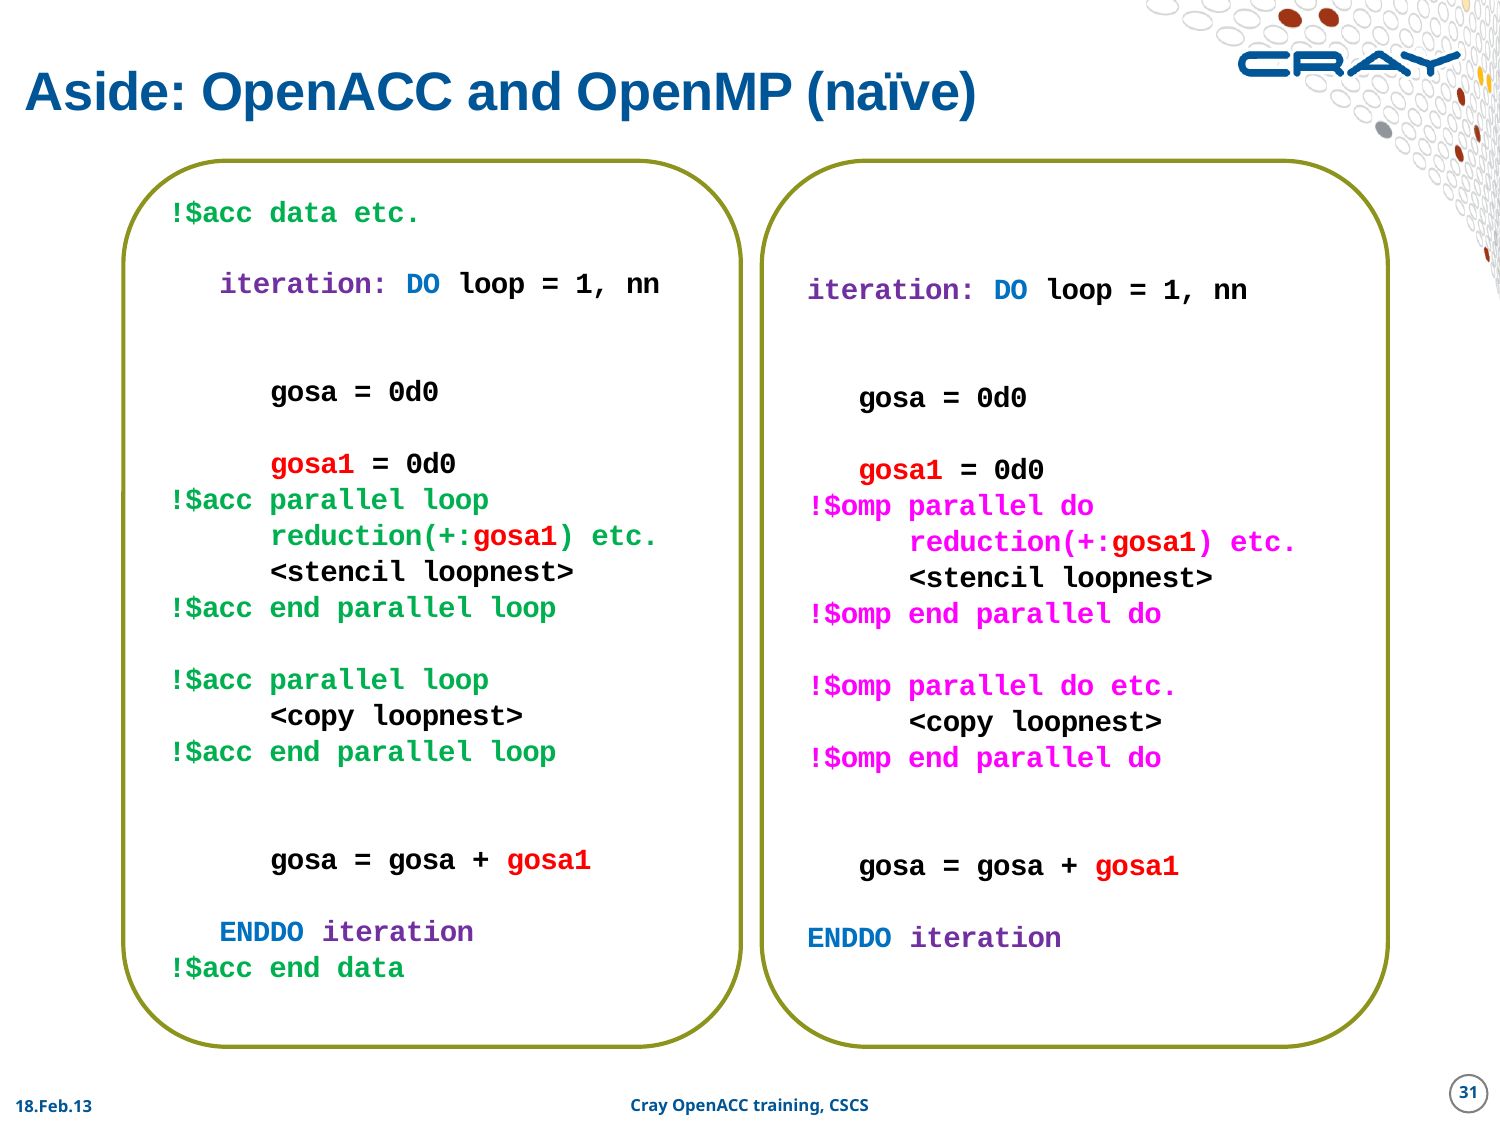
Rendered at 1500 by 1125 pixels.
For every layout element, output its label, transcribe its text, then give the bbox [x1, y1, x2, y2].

title Aside: OpenACC and OpenMP (naïve) [24, 24, 1225, 163]
picture [0, 0, 1500, 1125]
slide_number 31 [1448, 1073, 1489, 1114]
footer Cray OpenACC training, CSCS [512, 1087, 988, 1125]
text_box !$acc data etc. iteration: DO loop = 1, nn gosa = 0d0 gosa1 = 0d0 !$acc parallel loop reduction(+:gosa1) etc. <stencil loopnest> !$acc end parallel loop !$acc parallel loop <copy loopnest> !$acc end parallel loop gosa = gosa + gosa1 ENDDO iteration !$acc end data [121, 158, 743, 1049]
text_box iteration: DO loop = 1, nn gosa = 0d0 gosa1 = 0d0 !$omp parallel do reduction(+:gosa1) etc. <stencil loopnest> !$omp end parallel do !$omp parallel do etc. <copy loopnest> !$omp end parallel do gosa = gosa + gosa1 ENDDO iteration [759, 158, 1390, 1049]
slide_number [0, 1087, 350, 1125]
